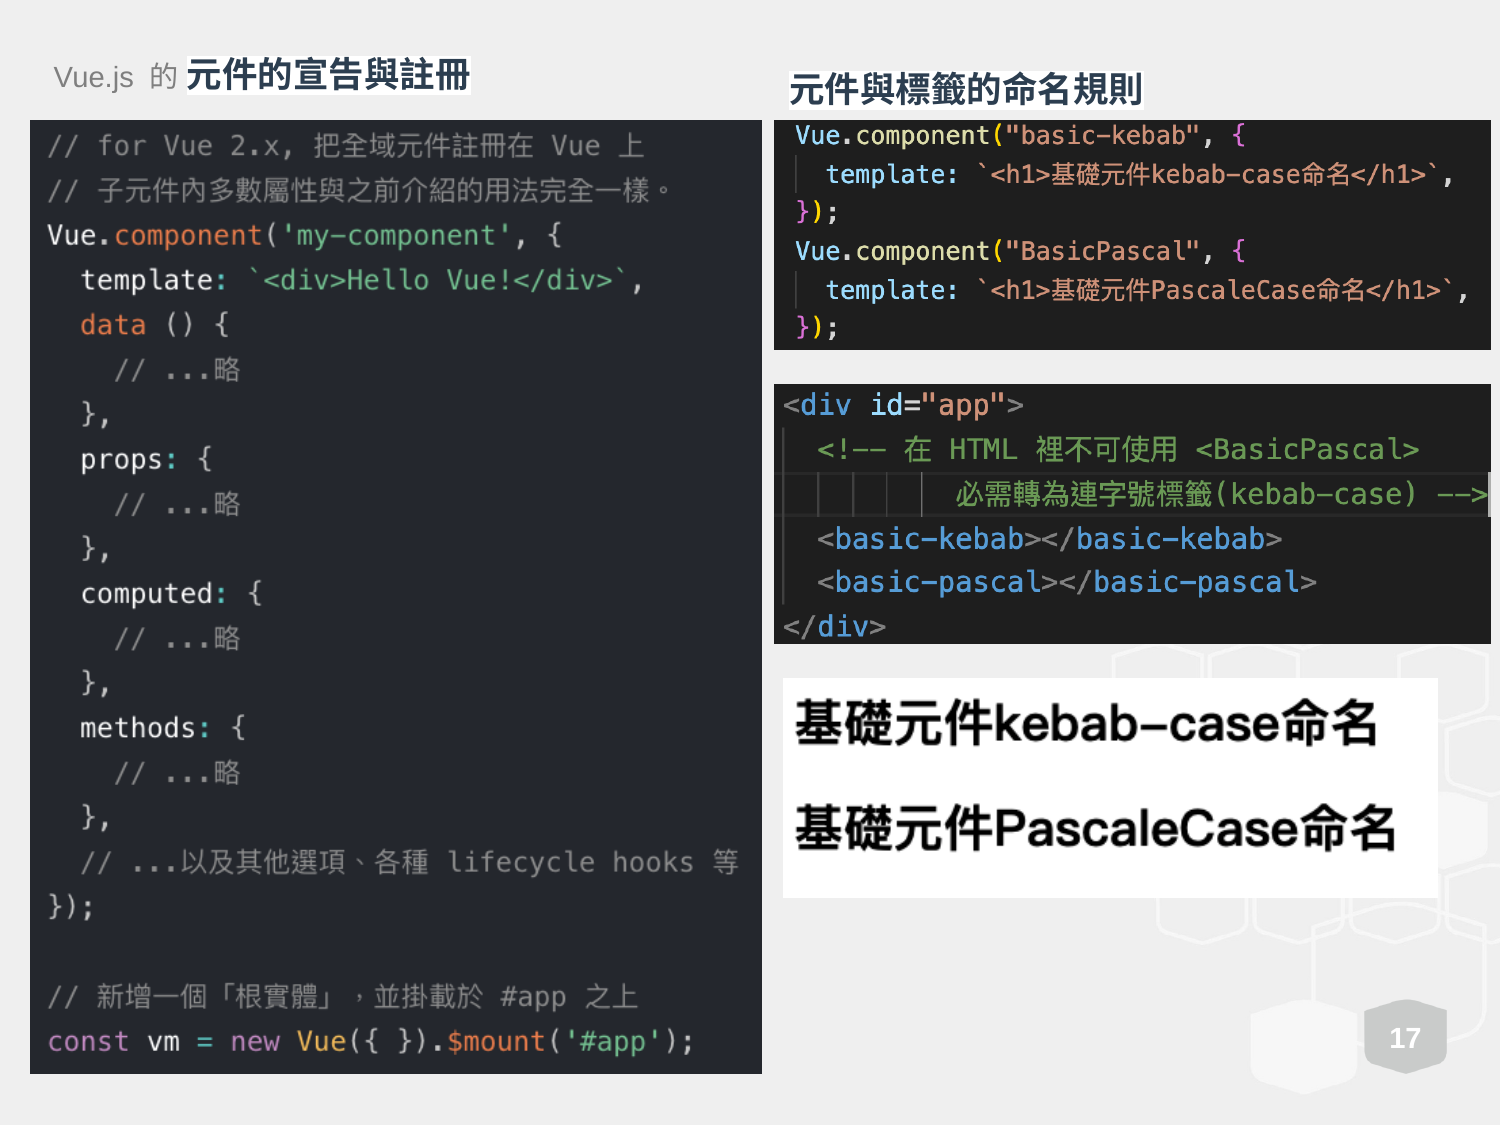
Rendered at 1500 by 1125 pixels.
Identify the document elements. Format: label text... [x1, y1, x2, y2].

list Vue.js 的 元件的宣告與註冊 [38, 44, 516, 113]
slide_number ‹#› [1364, 999, 1447, 1074]
picture [0, 0, 1500, 1125]
text_box 元件與標籤的命名規則 [774, 41, 1267, 119]
